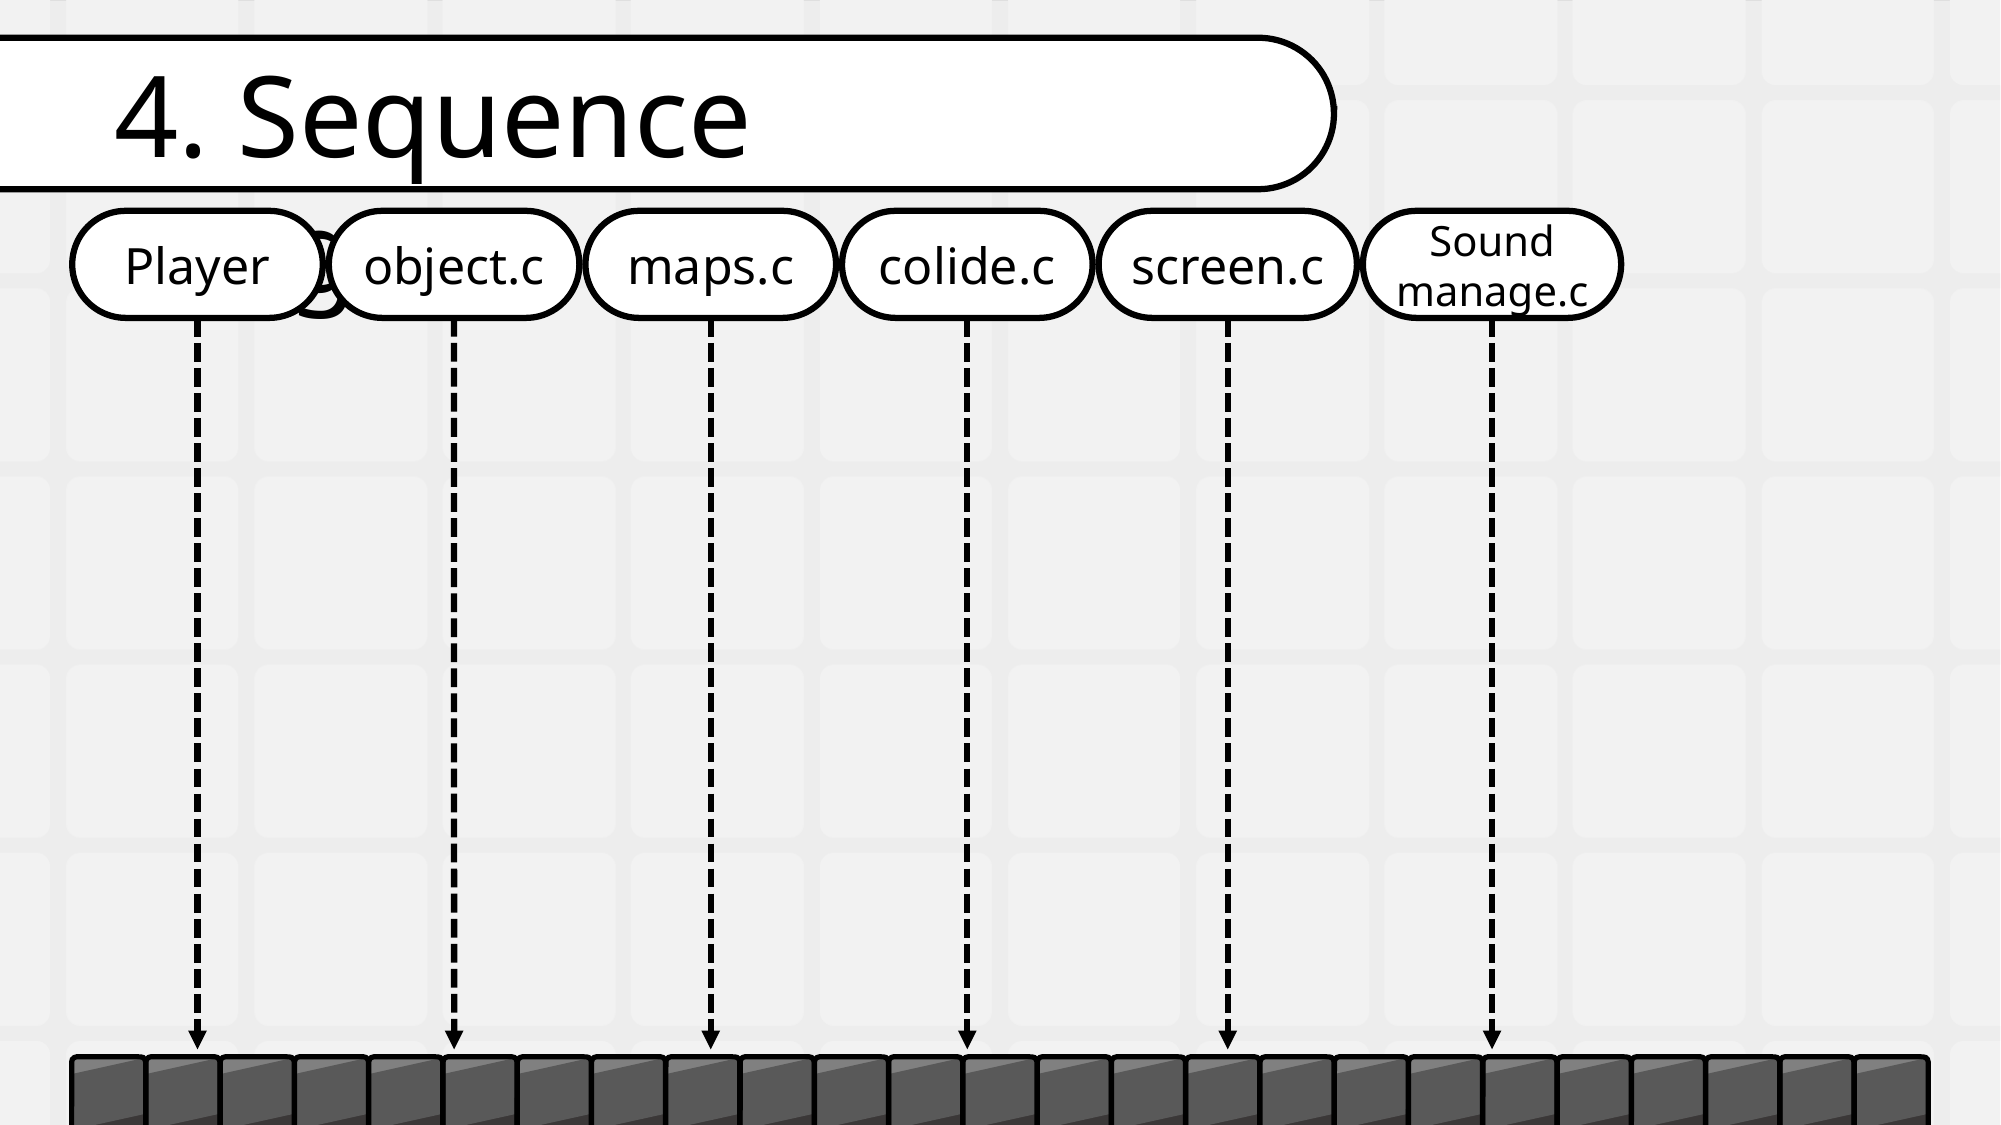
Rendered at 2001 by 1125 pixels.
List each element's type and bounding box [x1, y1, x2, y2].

text_box [1362, 210, 1622, 1050]
text_box [1098, 210, 1357, 1050]
text_box [71, 1056, 1929, 1125]
picture [0, 0, 2001, 1125]
text_box [0, 37, 1334, 190]
text_box [585, 210, 837, 1050]
text_box [842, 210, 1093, 1050]
text_box [72, 210, 323, 1050]
text_box [328, 210, 580, 1050]
